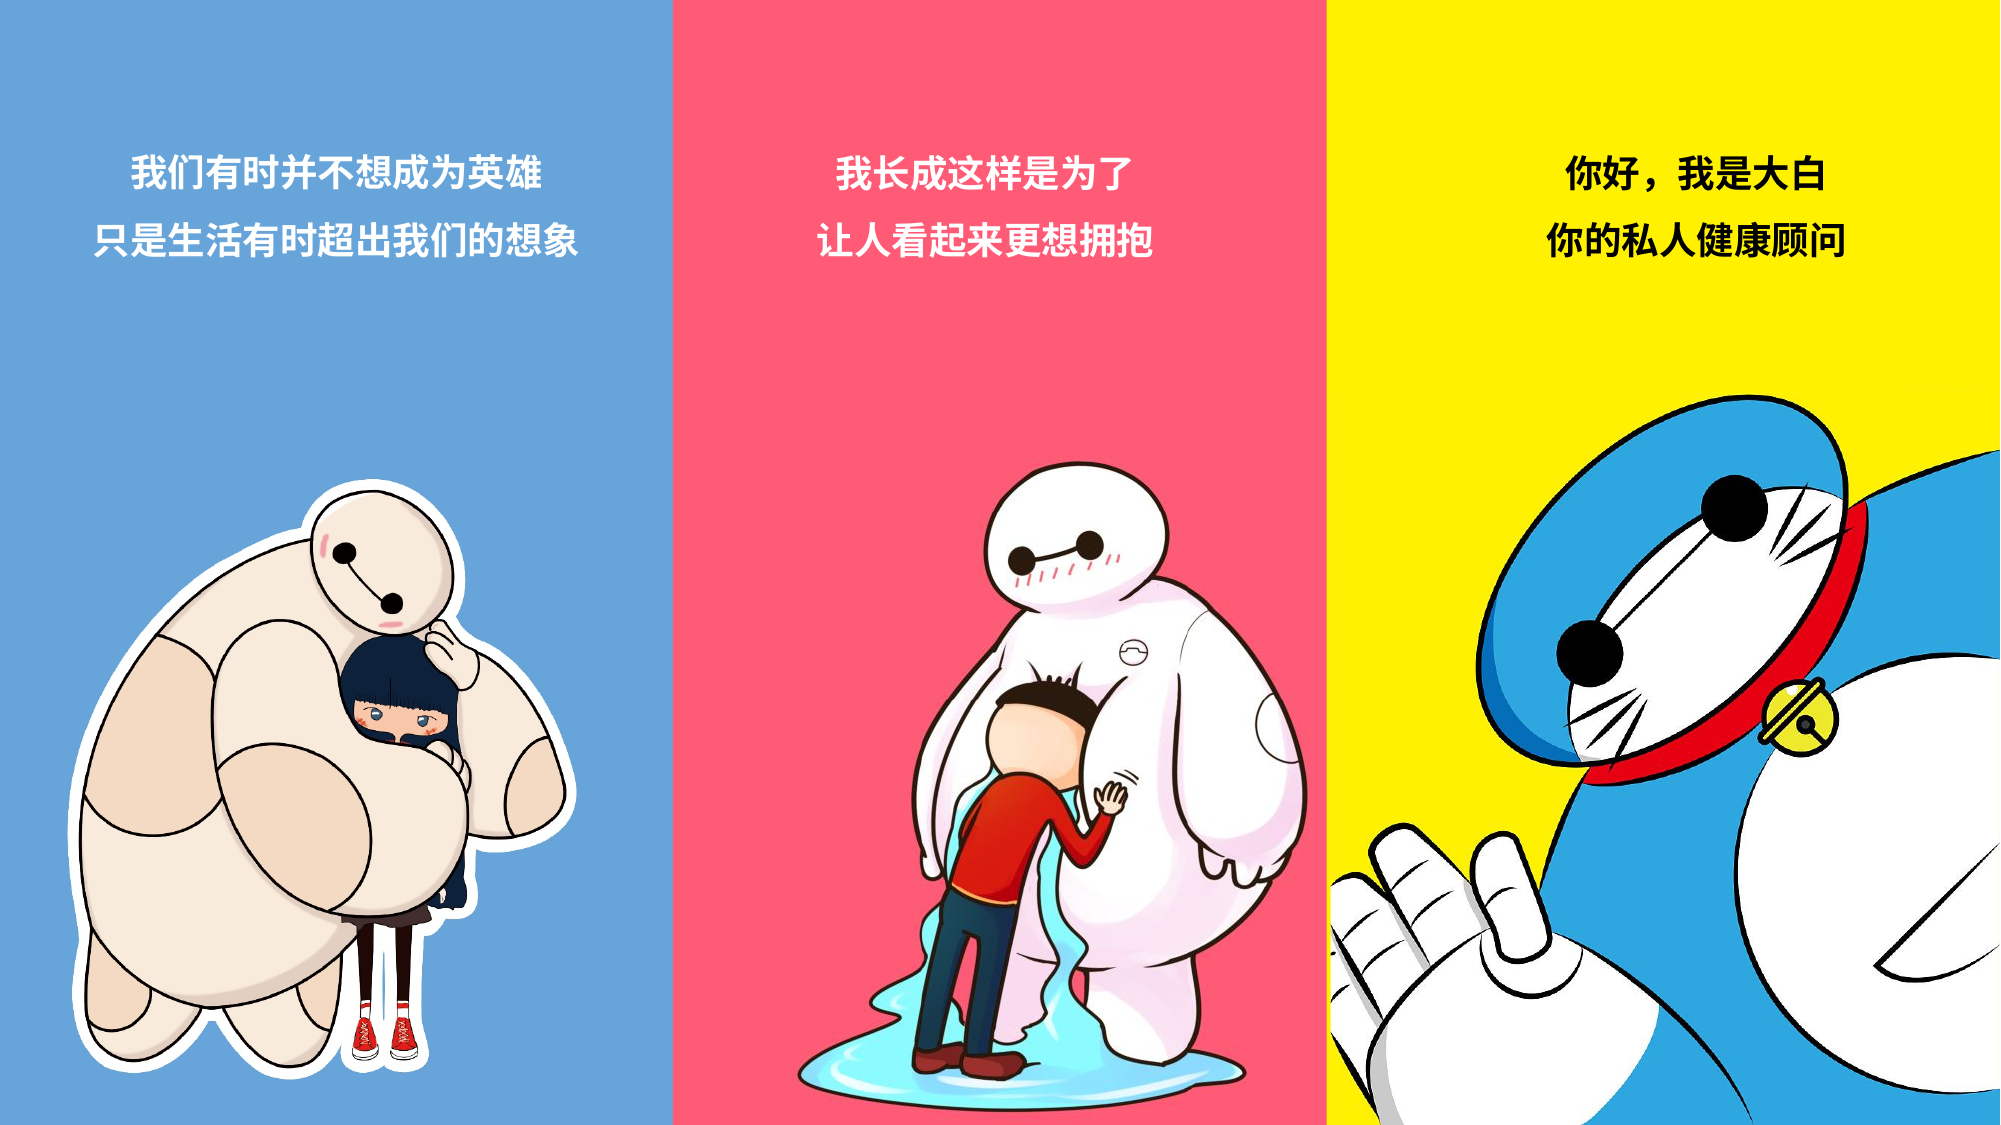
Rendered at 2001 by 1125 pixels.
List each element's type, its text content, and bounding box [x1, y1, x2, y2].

text_box 我们有时并不想成为英雄 只是生活有时超出我们的想象 [52, 119, 620, 270]
picture [18, 278, 607, 1110]
text_box [0, 0, 672, 1125]
picture [1330, 386, 2000, 1125]
text_box 我长成这样是为了 让人看起来更想拥抱 [735, 119, 1235, 270]
picture [789, 424, 1321, 1125]
text_box [672, 0, 1326, 1125]
text_box [1326, 0, 2000, 1125]
text_box 你好，我是大白 你的私人健康顾问 [1479, 119, 1914, 270]
